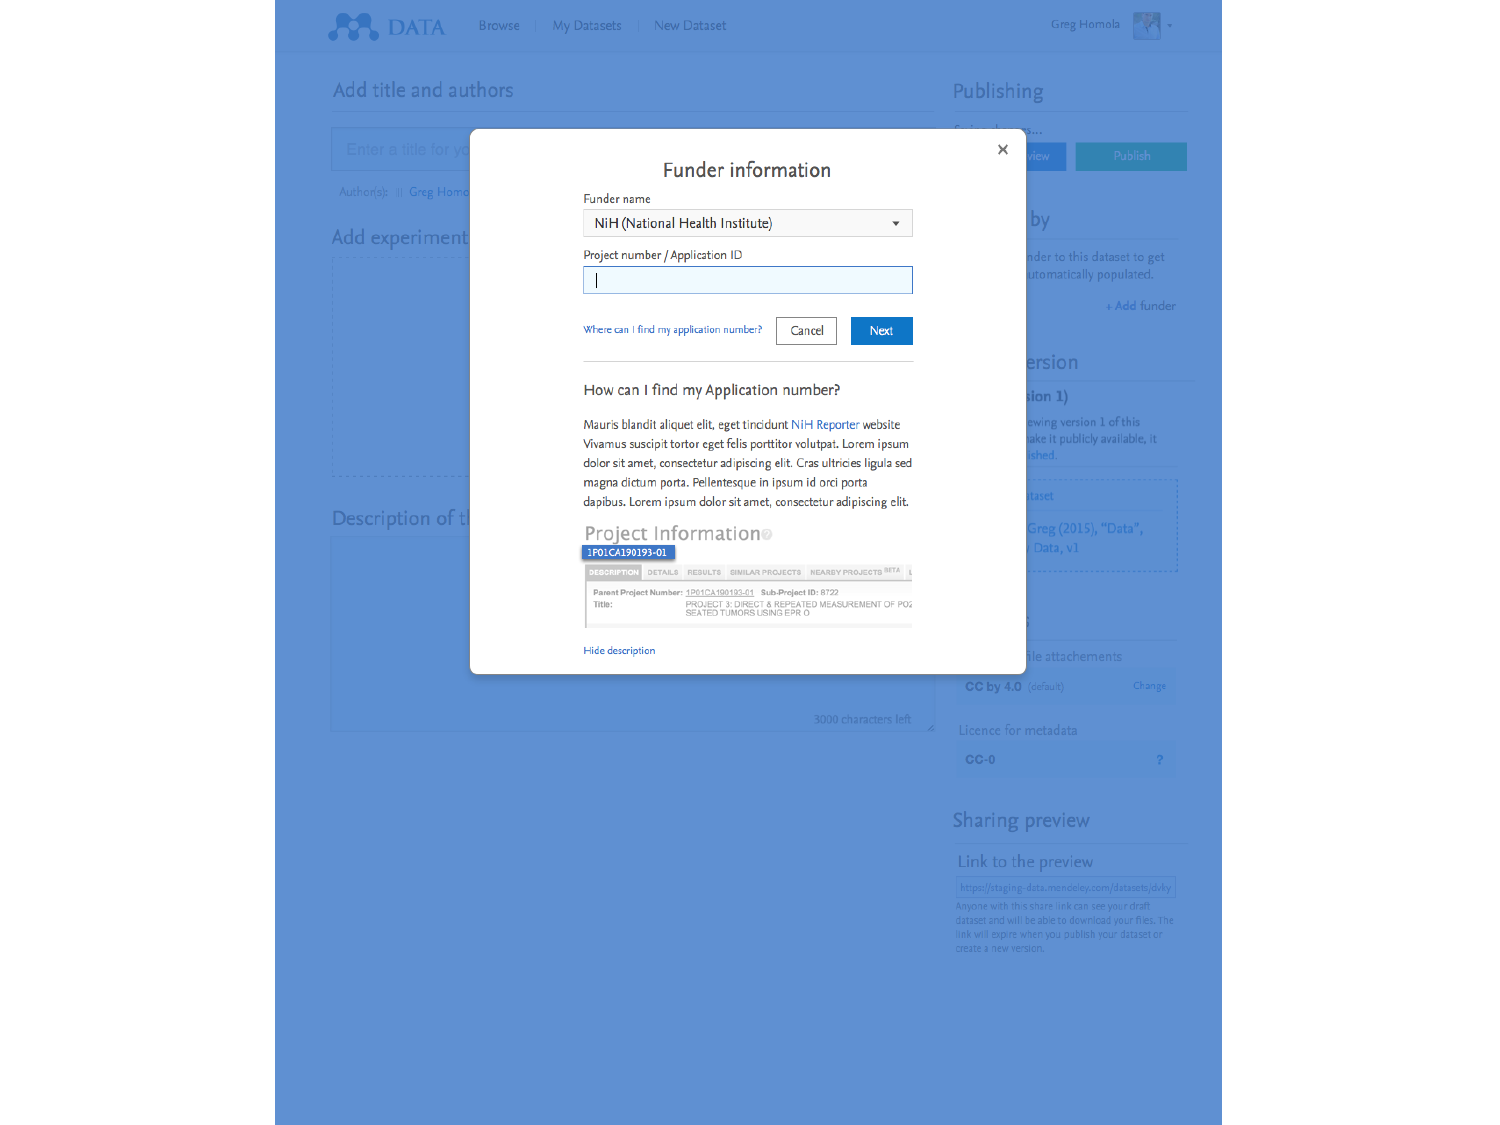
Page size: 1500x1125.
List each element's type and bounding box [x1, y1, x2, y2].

picture [274, 0, 1222, 1125]
